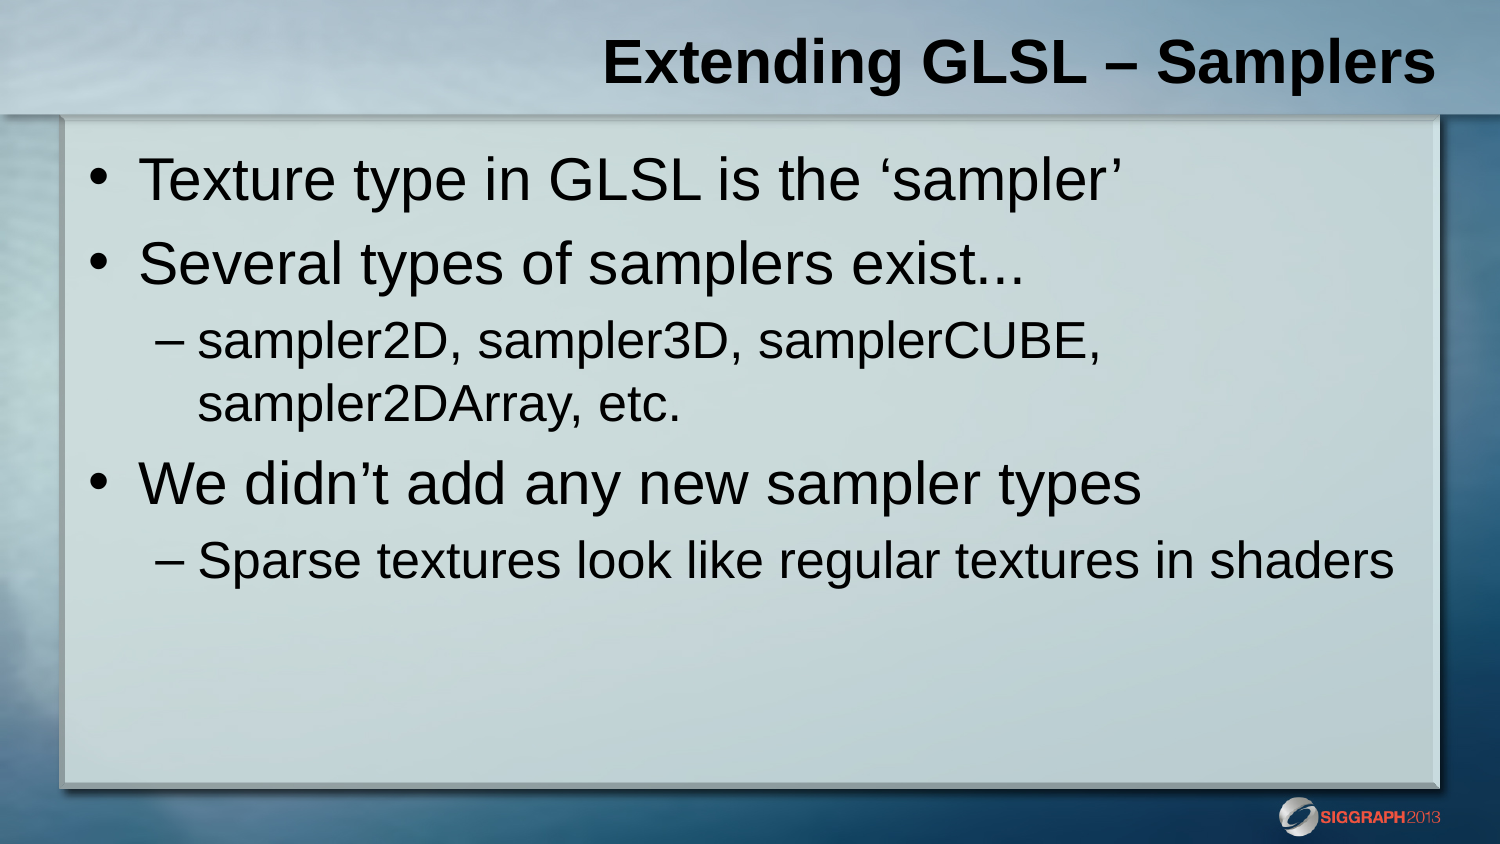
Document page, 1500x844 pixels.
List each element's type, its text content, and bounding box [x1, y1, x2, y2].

text_box [99, 157, 1450, 807]
list Texture type in GLSL is the ‘sampler’ Several types of samplers exist... sampler2D, sampler3D, samplerCUBE, sampler2DArray, etc. We didn’t add any new sampler types Sparse textures look like regular textures in shaders [75, 132, 1425, 782]
title Extending GLSL – Samplers [112, 15, 1452, 102]
picture [0, 0, 1500, 844]
